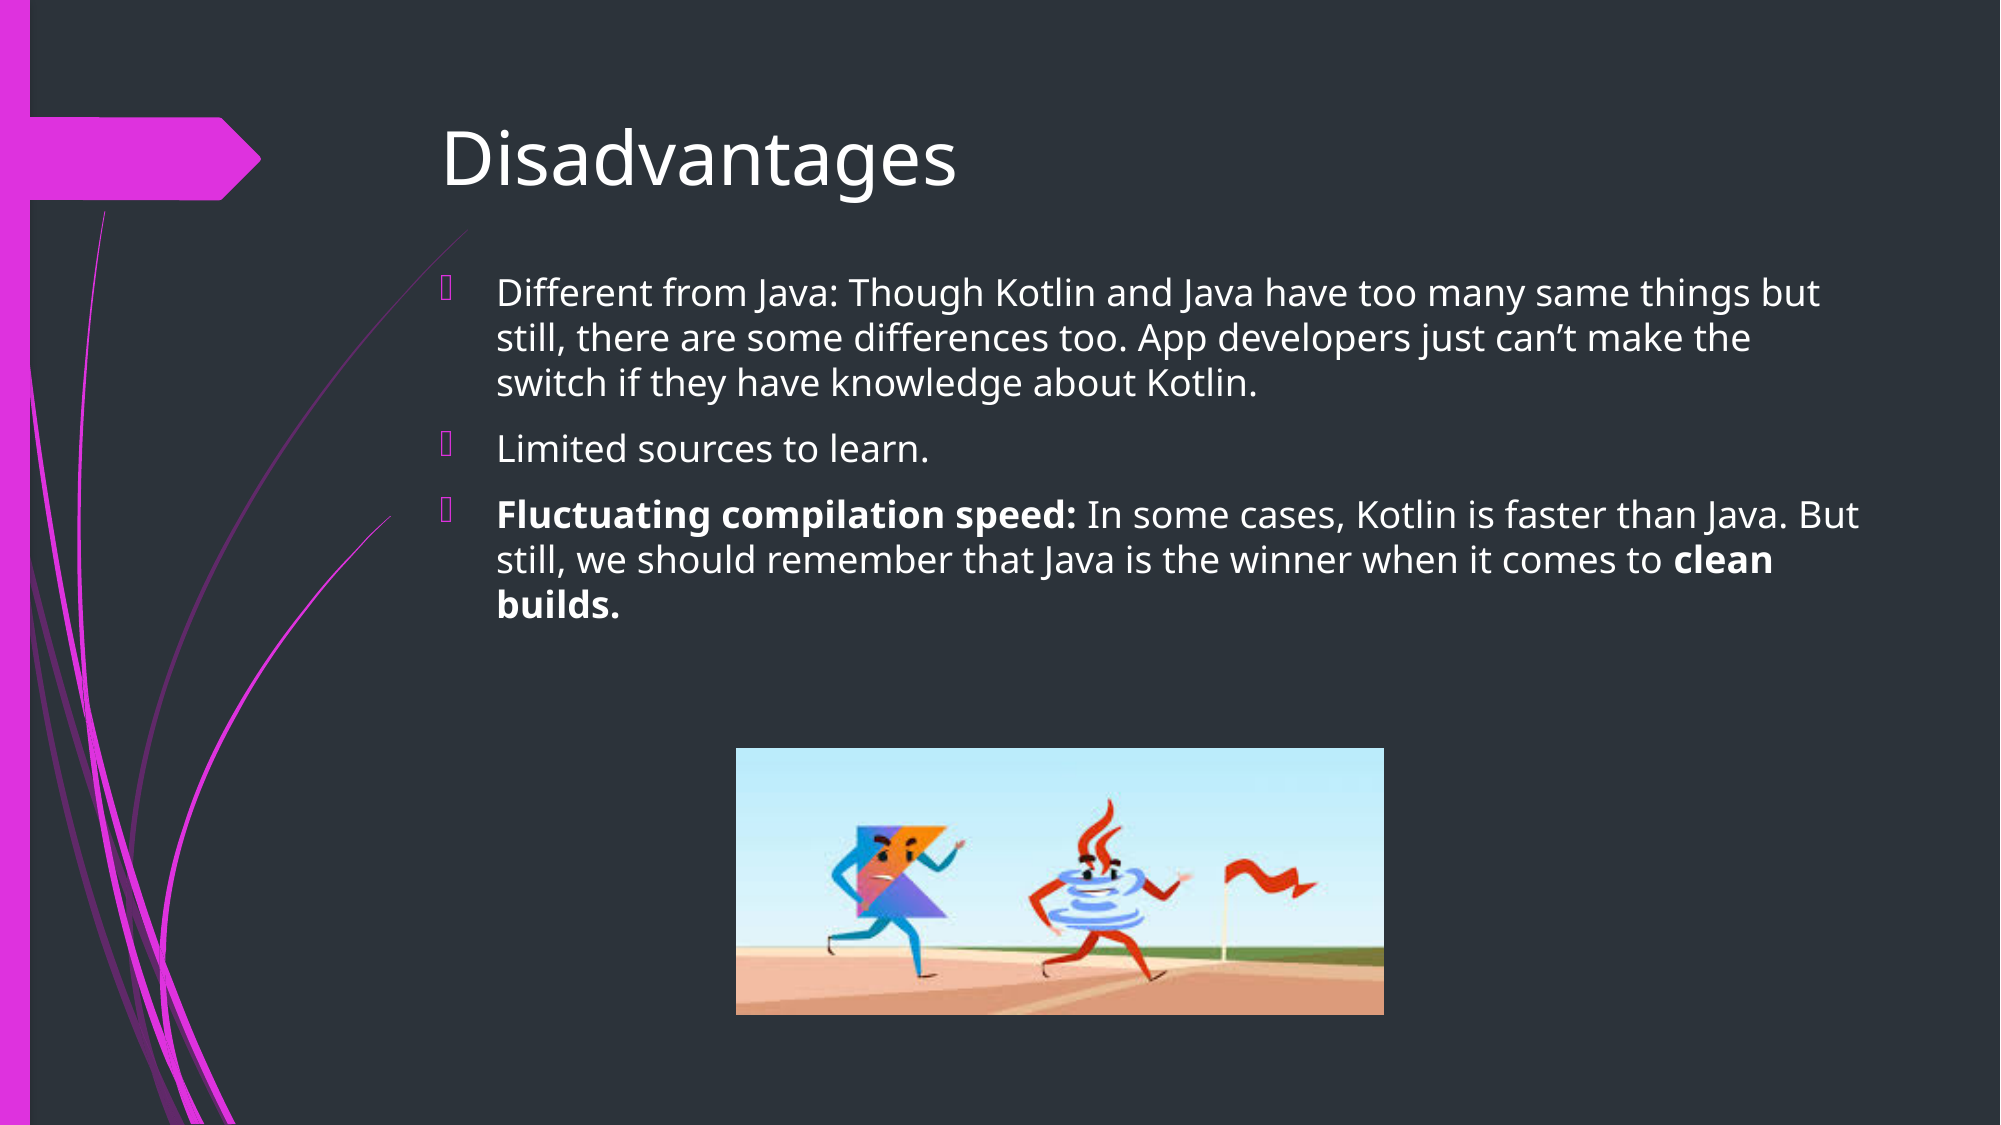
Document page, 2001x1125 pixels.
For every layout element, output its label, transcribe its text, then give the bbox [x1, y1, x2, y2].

picture [736, 747, 1384, 1015]
title Disadvantages [425, 102, 1888, 261]
list Different from Java: Though Kotlin and Java have too many same things but still, there are some differences too. App developers just can’t make the switch if they have knowledge about Kotlin. Limited sources to learn. Fluctuating compilation speed: In some cases, Kotlin is faster than Java. But still, we should remember that Java is the winner when it comes to clean builds. [424, 261, 1888, 882]
